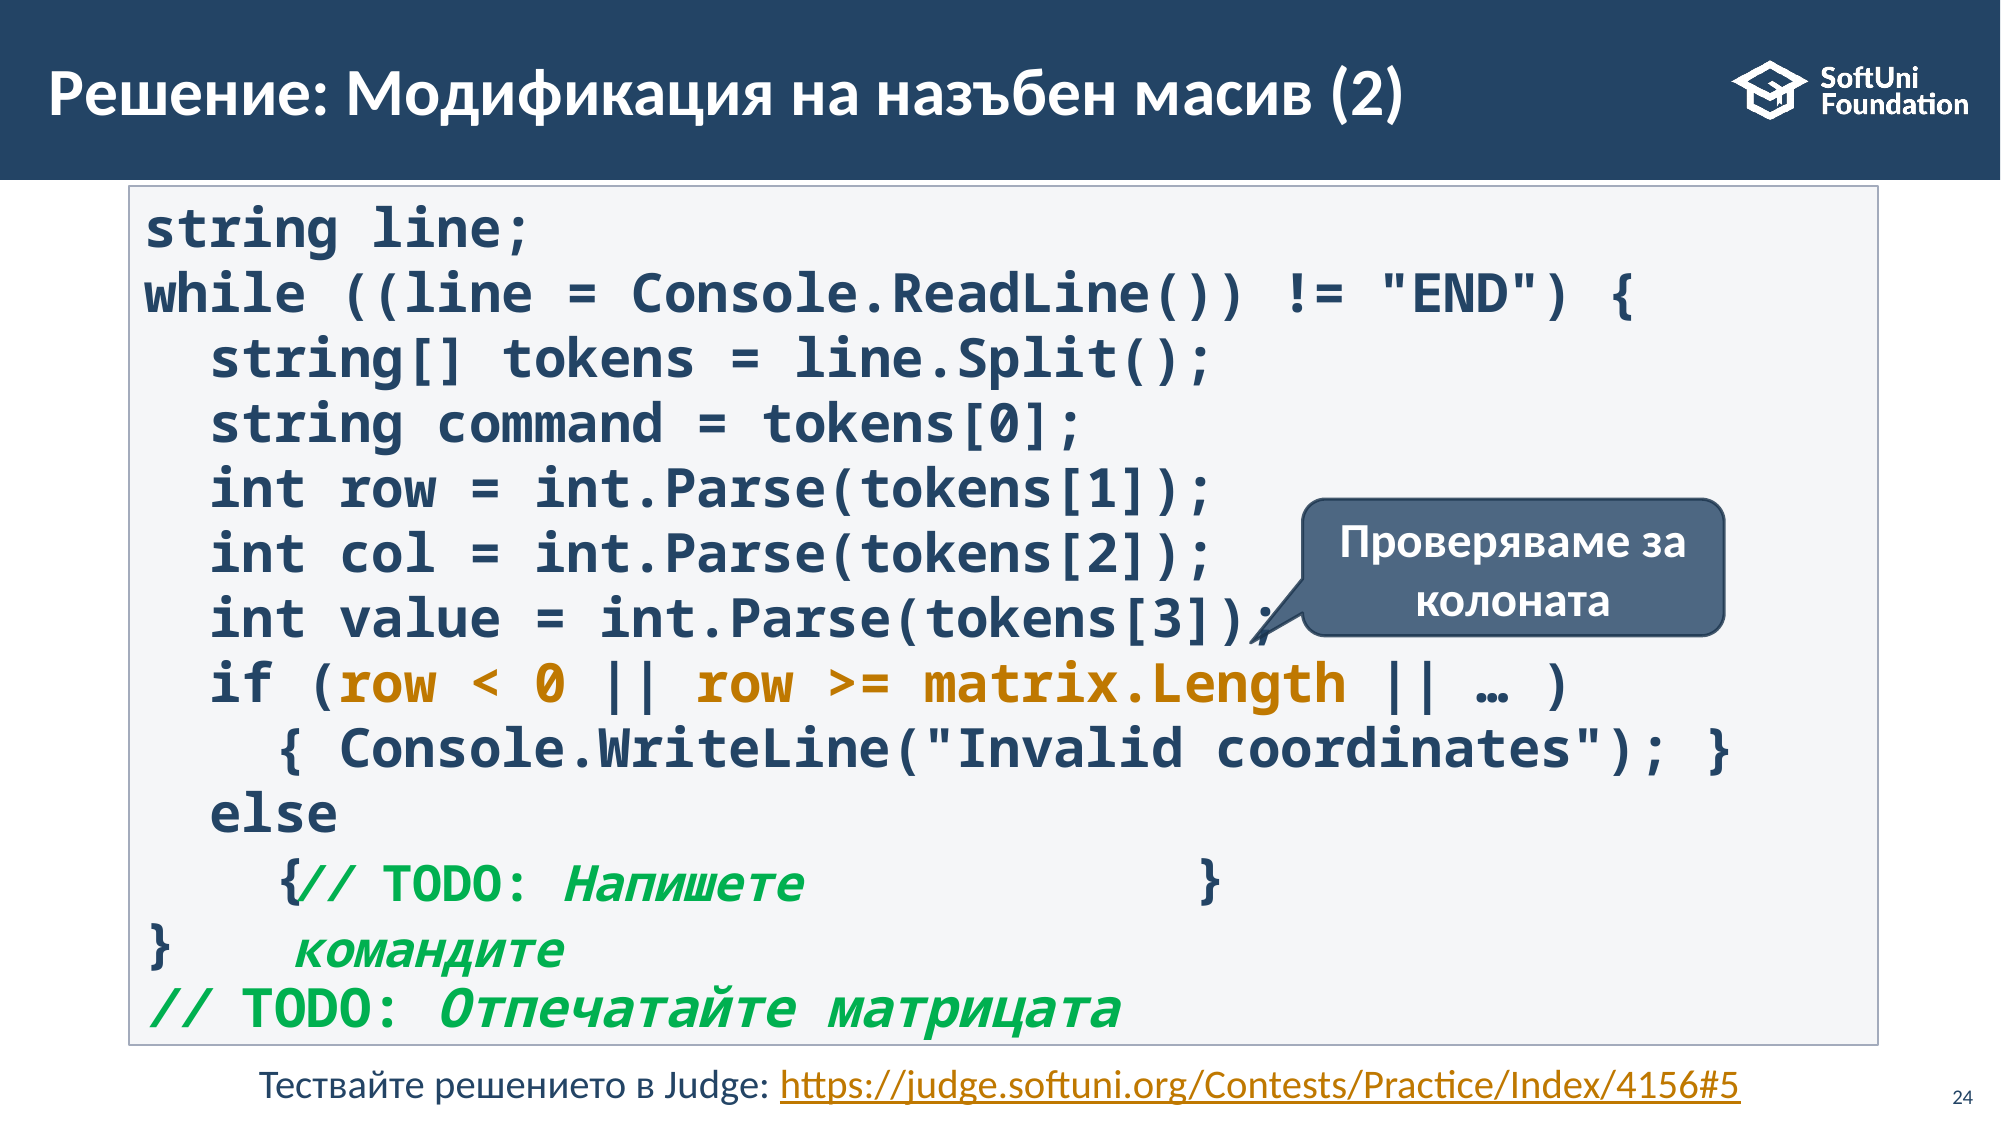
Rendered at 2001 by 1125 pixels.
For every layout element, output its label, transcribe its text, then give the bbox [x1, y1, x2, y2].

text_box string line; while ((line = Console.ReadLine()) != "END") { string[] tokens = line.Split(); string command = tokens[0]; int row = int.Parse(tokens[1]); int col = int.Parse(tokens[2]); int value = int.Parse(tokens[3]); if (row < 0 || row >= matrix.Length || … ) { Console.WriteLine("Invalid coordinates"); } else { } } // TODO: Отпечатайте матрицата [129, 185, 1879, 1046]
text_box Тествайте решението в Judge: https://judge.softuni.org/Contests/Practice/Index/4156#5 [131, 1050, 1869, 1115]
picture [1731, 60, 1968, 120]
title Решение: Модификация на назъбен масив (2) [31, 16, 1711, 162]
text_box 24 [1927, 1067, 1989, 1117]
text_box Проверяваме за колоната [1248, 496, 1727, 645]
text_box // TODO: Напишете командите [269, 828, 1111, 996]
